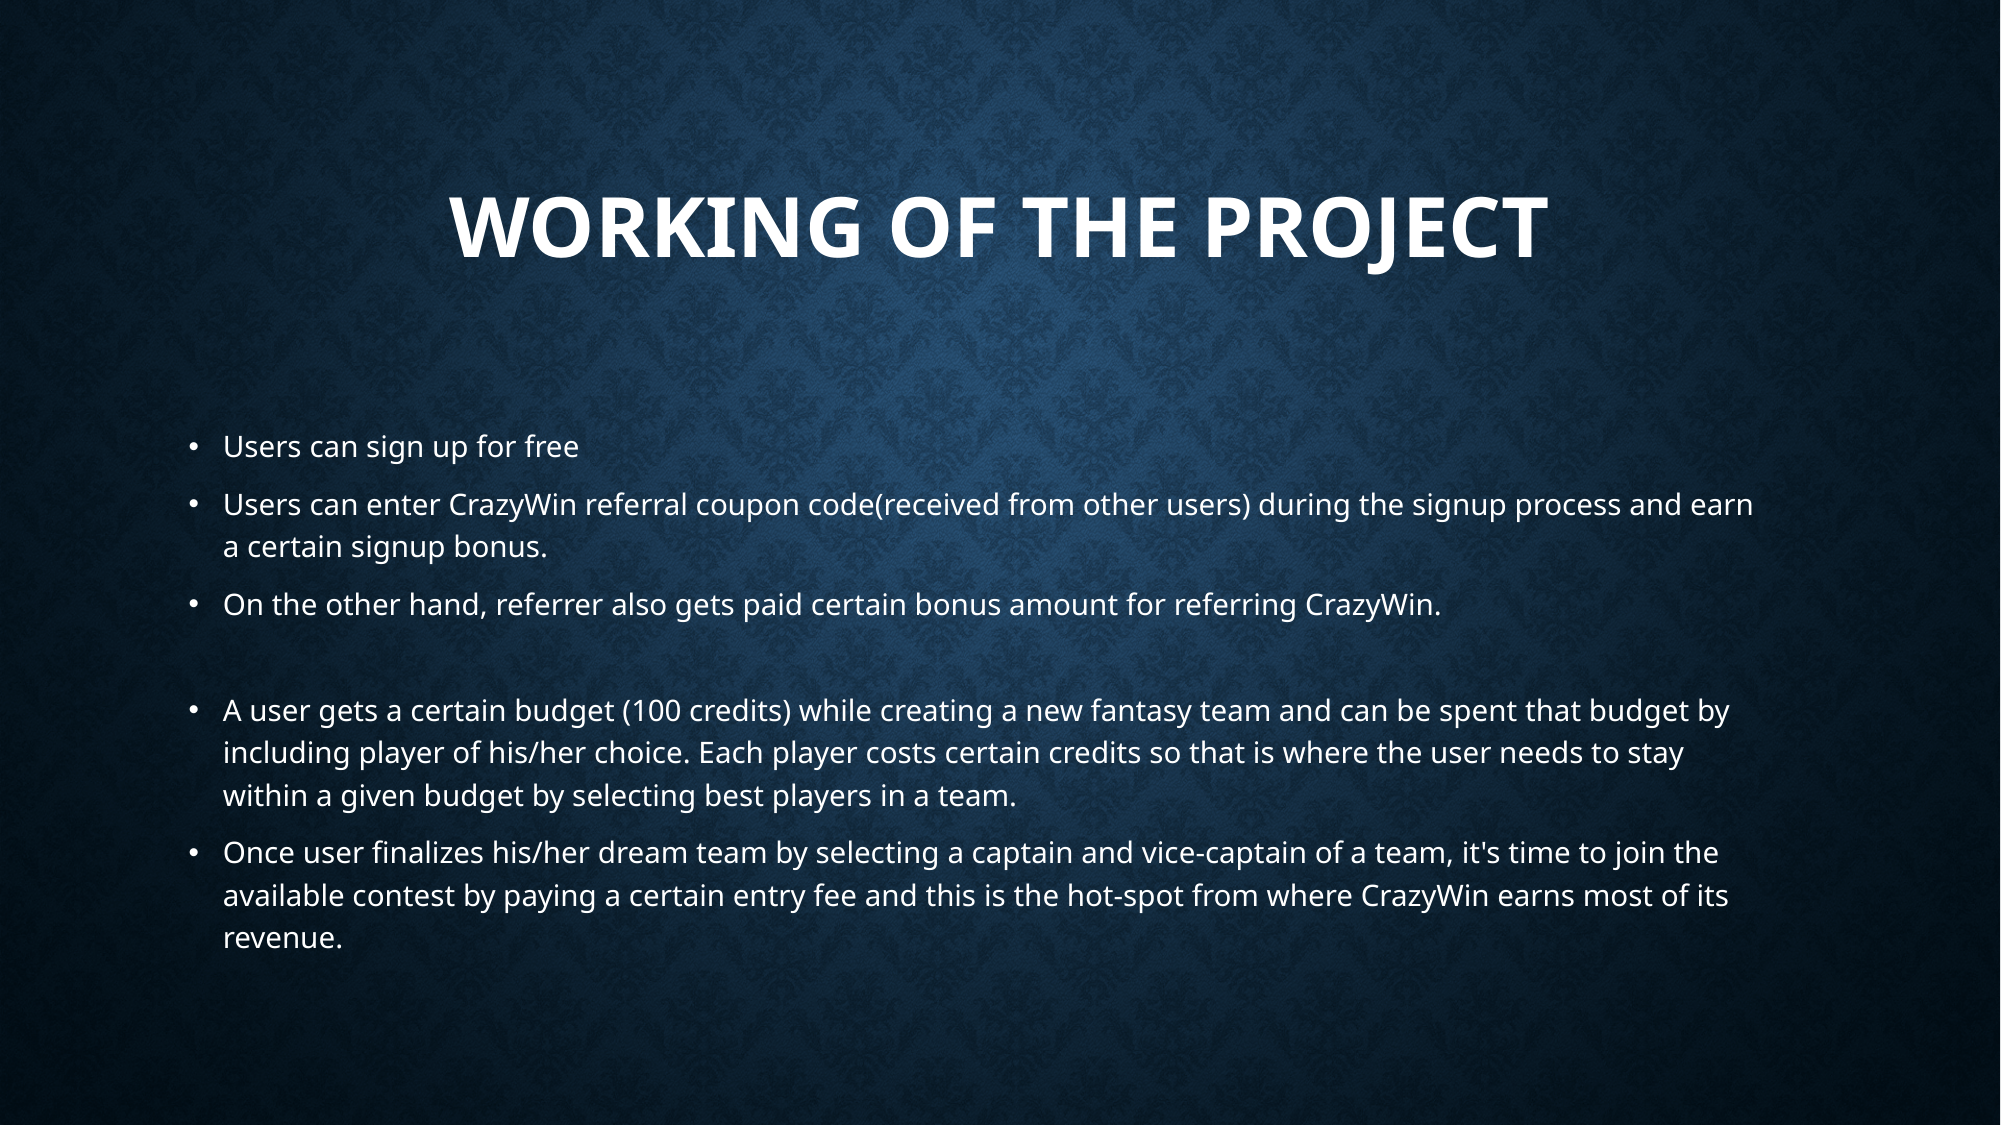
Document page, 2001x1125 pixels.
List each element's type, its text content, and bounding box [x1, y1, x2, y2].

list Users can sign up for free Users can enter CrazyWin referral coupon code(received from other users) during the signup process and earn a certain signup bonus. On the other hand, referrer also gets paid certain bonus amount for referring CrazyWin. A user gets a certain budget (100 credits) while creating a new fantasy team and can be spent that budget by including player of his/her choice. Each player costs certain credits so that is where the user needs to stay within a given budget by selecting best players in a team. Once user finalizes his/her dream team by selecting a captain and vice-captain of a team, it's time to join the available contest by paying a certain entry fee and this is the hot-spot from where CrazyWin earns most of its revenue. [173, 413, 1788, 964]
title Working of the Project [212, 186, 1788, 375]
